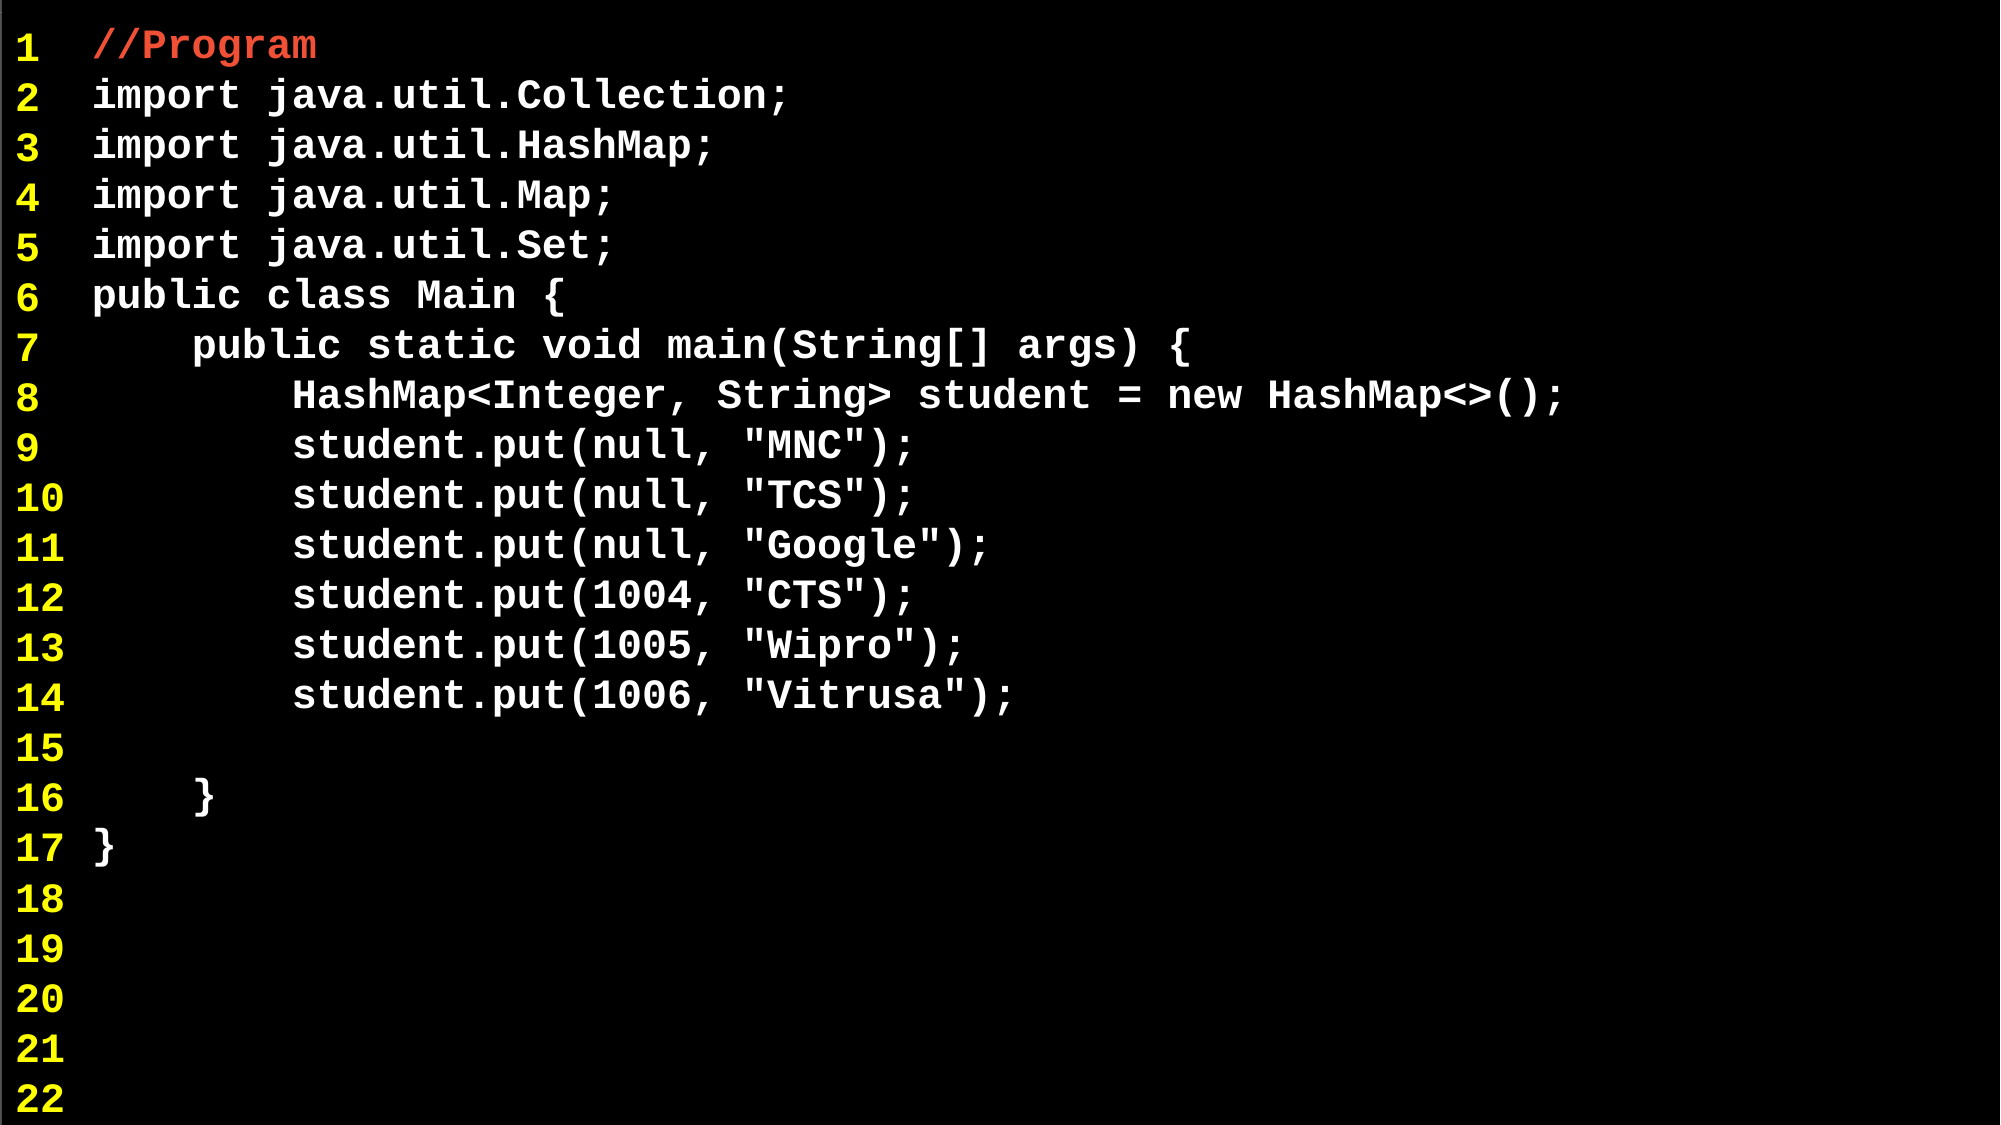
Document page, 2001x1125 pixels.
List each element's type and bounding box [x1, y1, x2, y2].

text_box [1, 0, 2000, 1125]
text_box [0, 12, 88, 1125]
